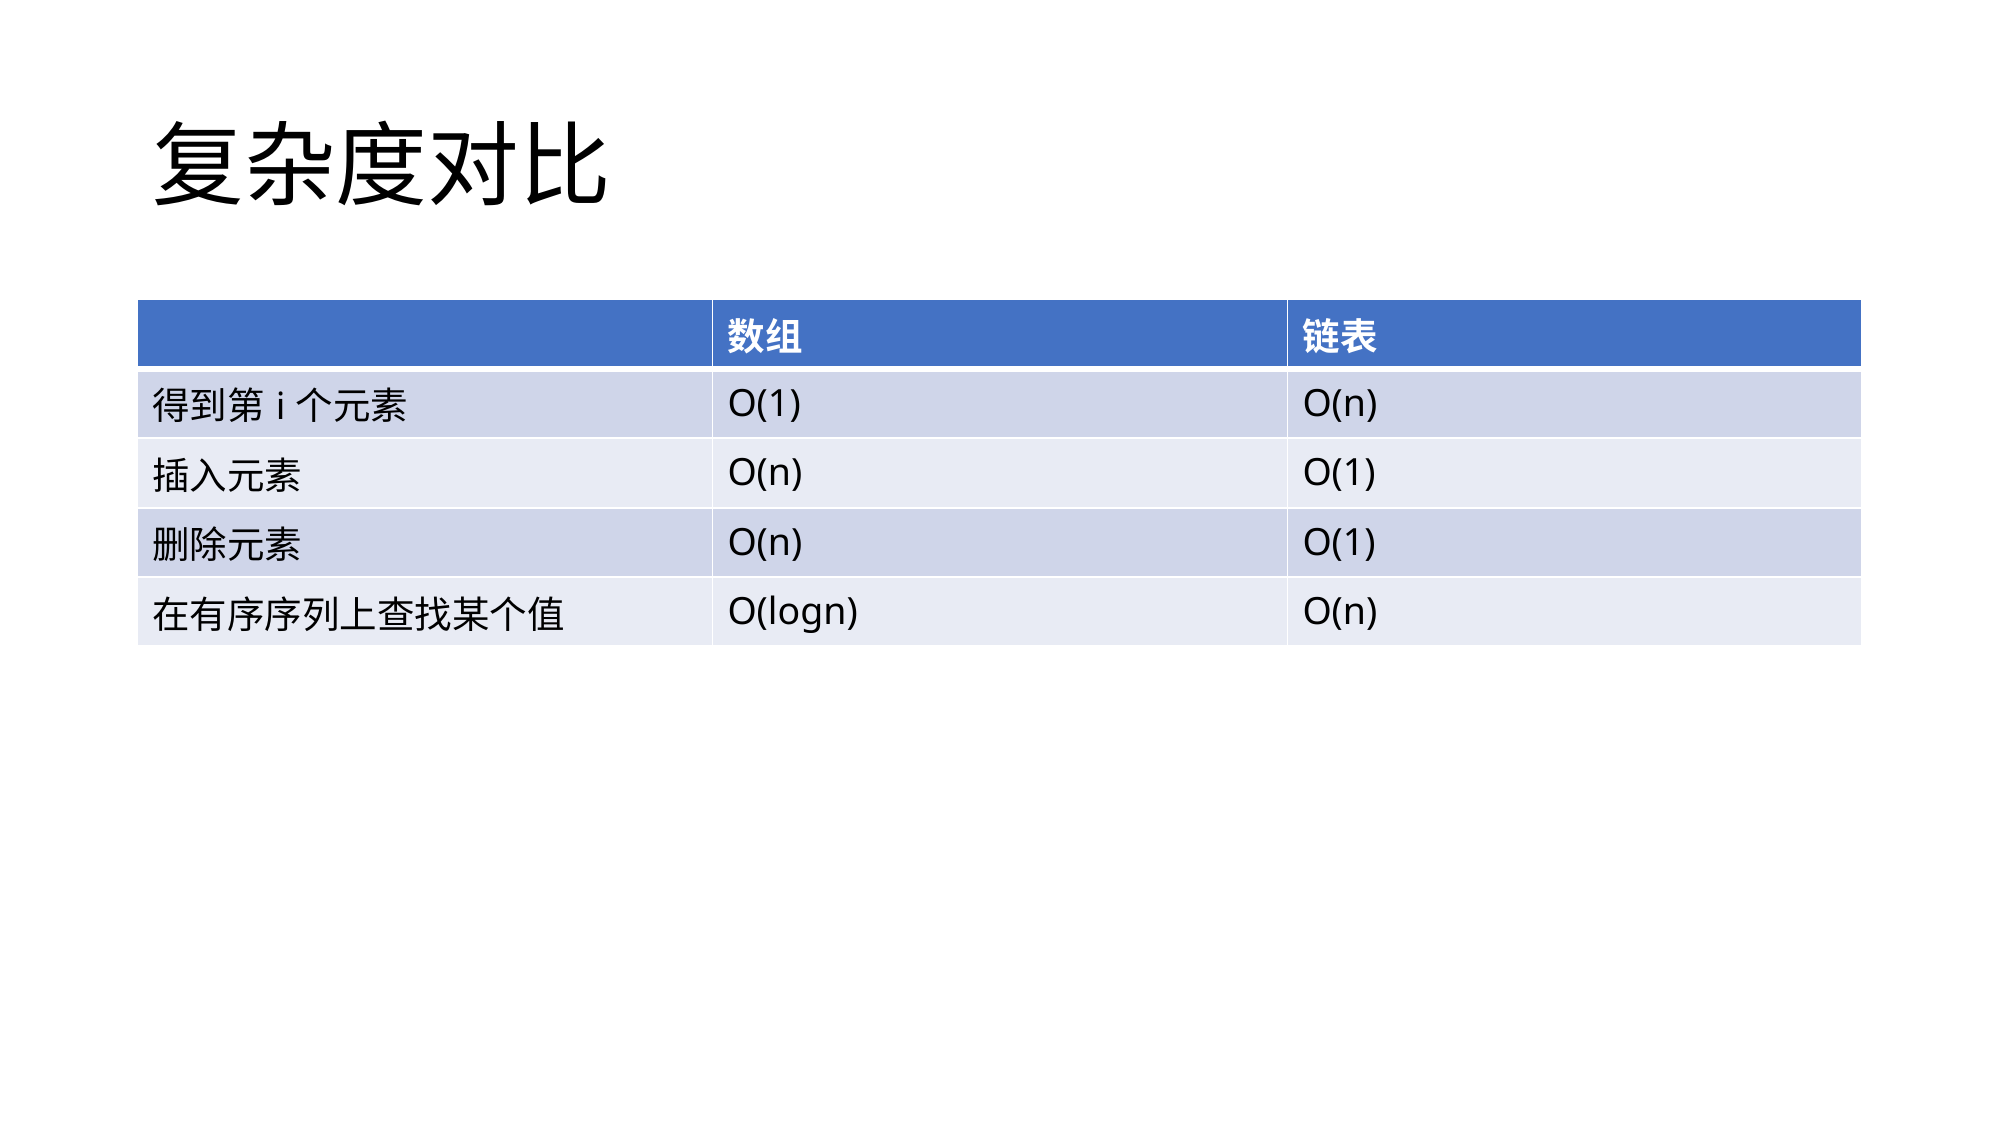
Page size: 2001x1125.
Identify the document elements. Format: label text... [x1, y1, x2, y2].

table_cell O(logn) [713, 578, 1287, 645]
table_cell O(1) [713, 372, 1287, 437]
table_cell O(1) [1288, 439, 1861, 507]
table_cell O(n) [713, 439, 1287, 507]
table_header 链表 [1288, 300, 1861, 366]
table_cell 删除元素 [138, 509, 712, 576]
table_cell O(1) [1288, 509, 1861, 576]
table_cell O(n) [1288, 372, 1861, 437]
table_cell O(n) [713, 509, 1287, 576]
table_cell 在有序序列上查找某个值 [138, 578, 712, 645]
table_cell O(n) [1288, 578, 1861, 645]
title 复杂度对比 [137, 59, 1863, 278]
table_cell 得到第i个元素 [138, 372, 712, 437]
table_header 数组 [713, 300, 1287, 366]
table_header [138, 300, 712, 366]
table_cell 插入元素 [138, 439, 712, 507]
